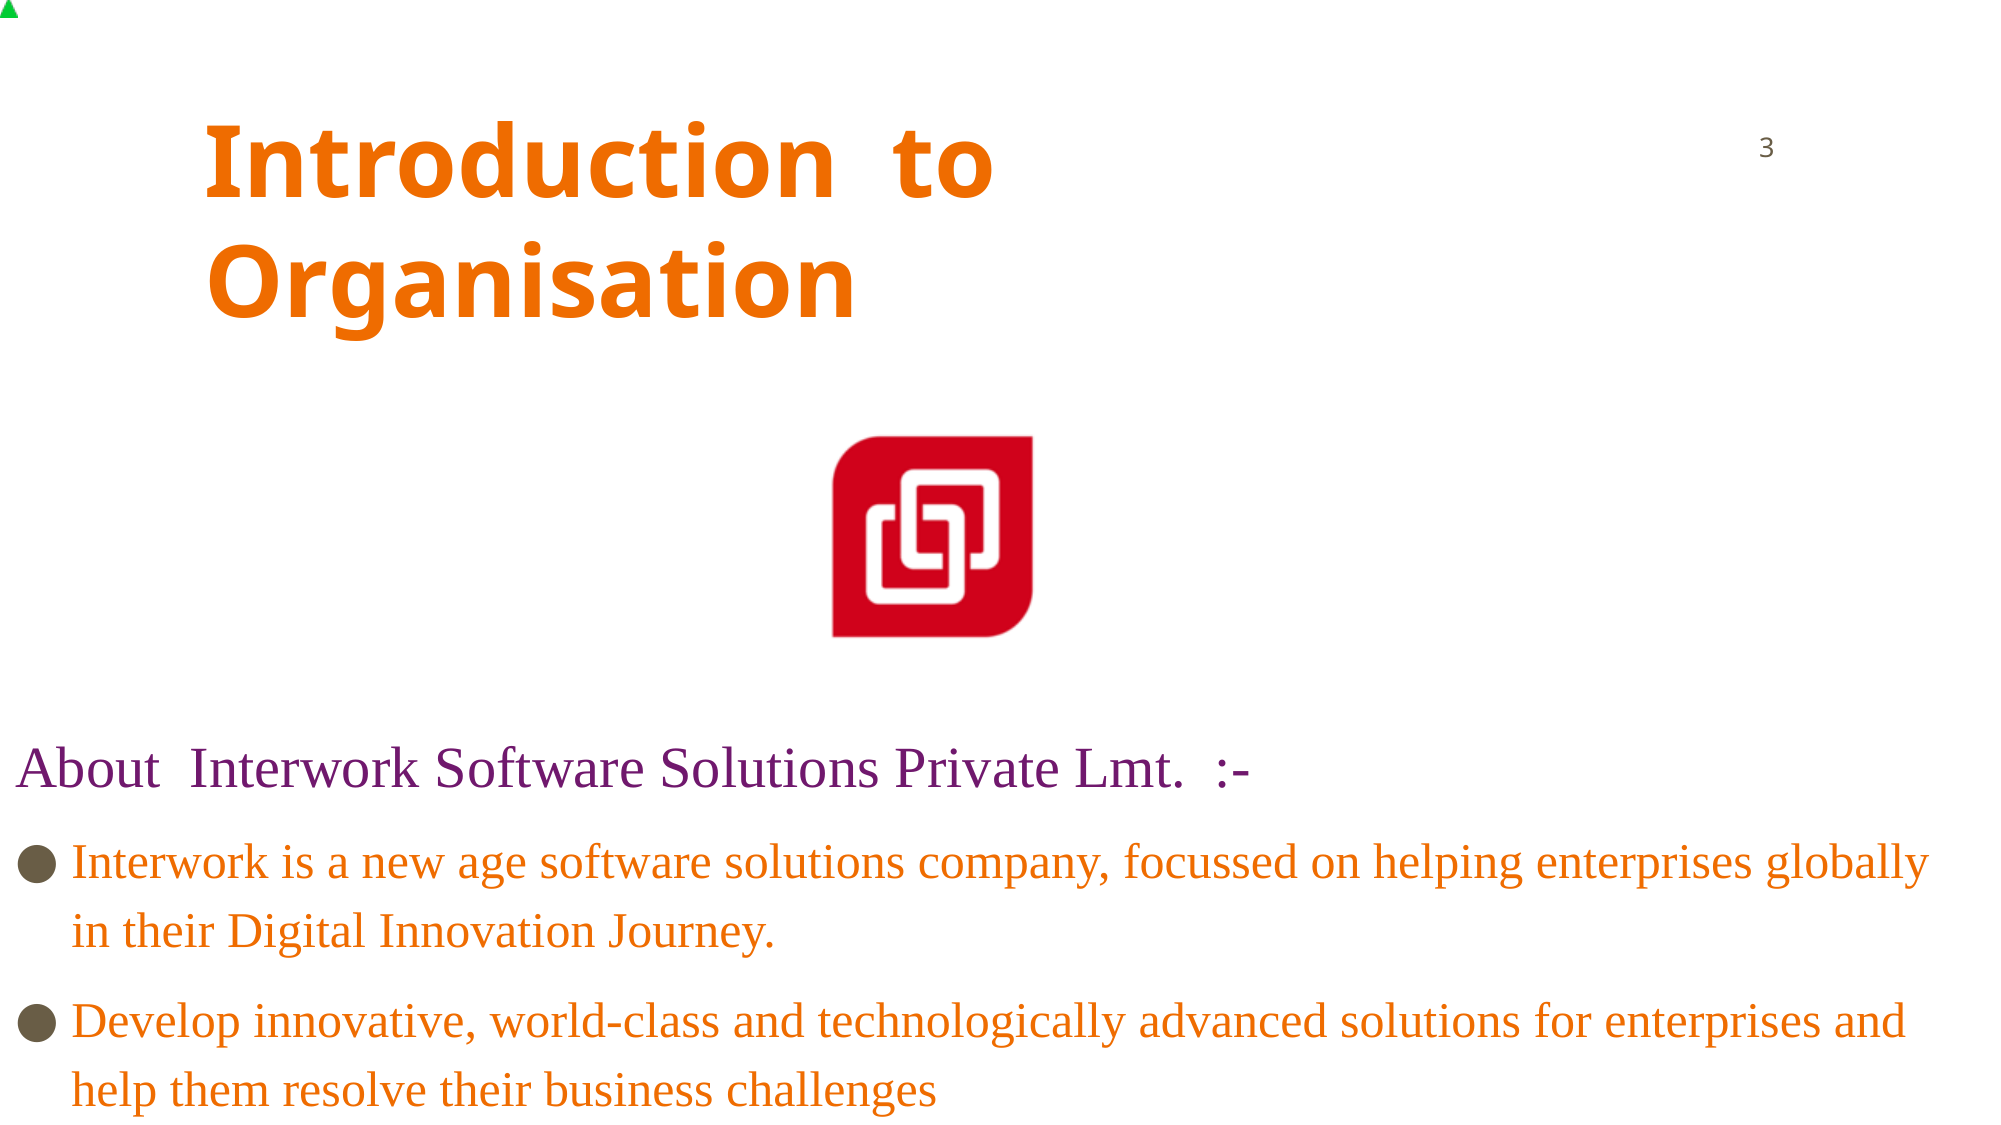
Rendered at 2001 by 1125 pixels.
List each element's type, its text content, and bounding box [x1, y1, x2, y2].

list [778, 384, 1087, 693]
slide_number ‹#› [1698, 48, 1836, 175]
picture [0, 0, 18, 18]
list About Interwork Software Solutions Private Lmt. :- Interwork is a new age software solutions company, focussed on helping enterprises globally in their Digital Innovation Journey. Develop innovative, world-class and technologically advanced solutions for enterprises and help them resolve their business challenges [0, 710, 1953, 1125]
title Introduction to Organisation [189, 159, 1627, 276]
